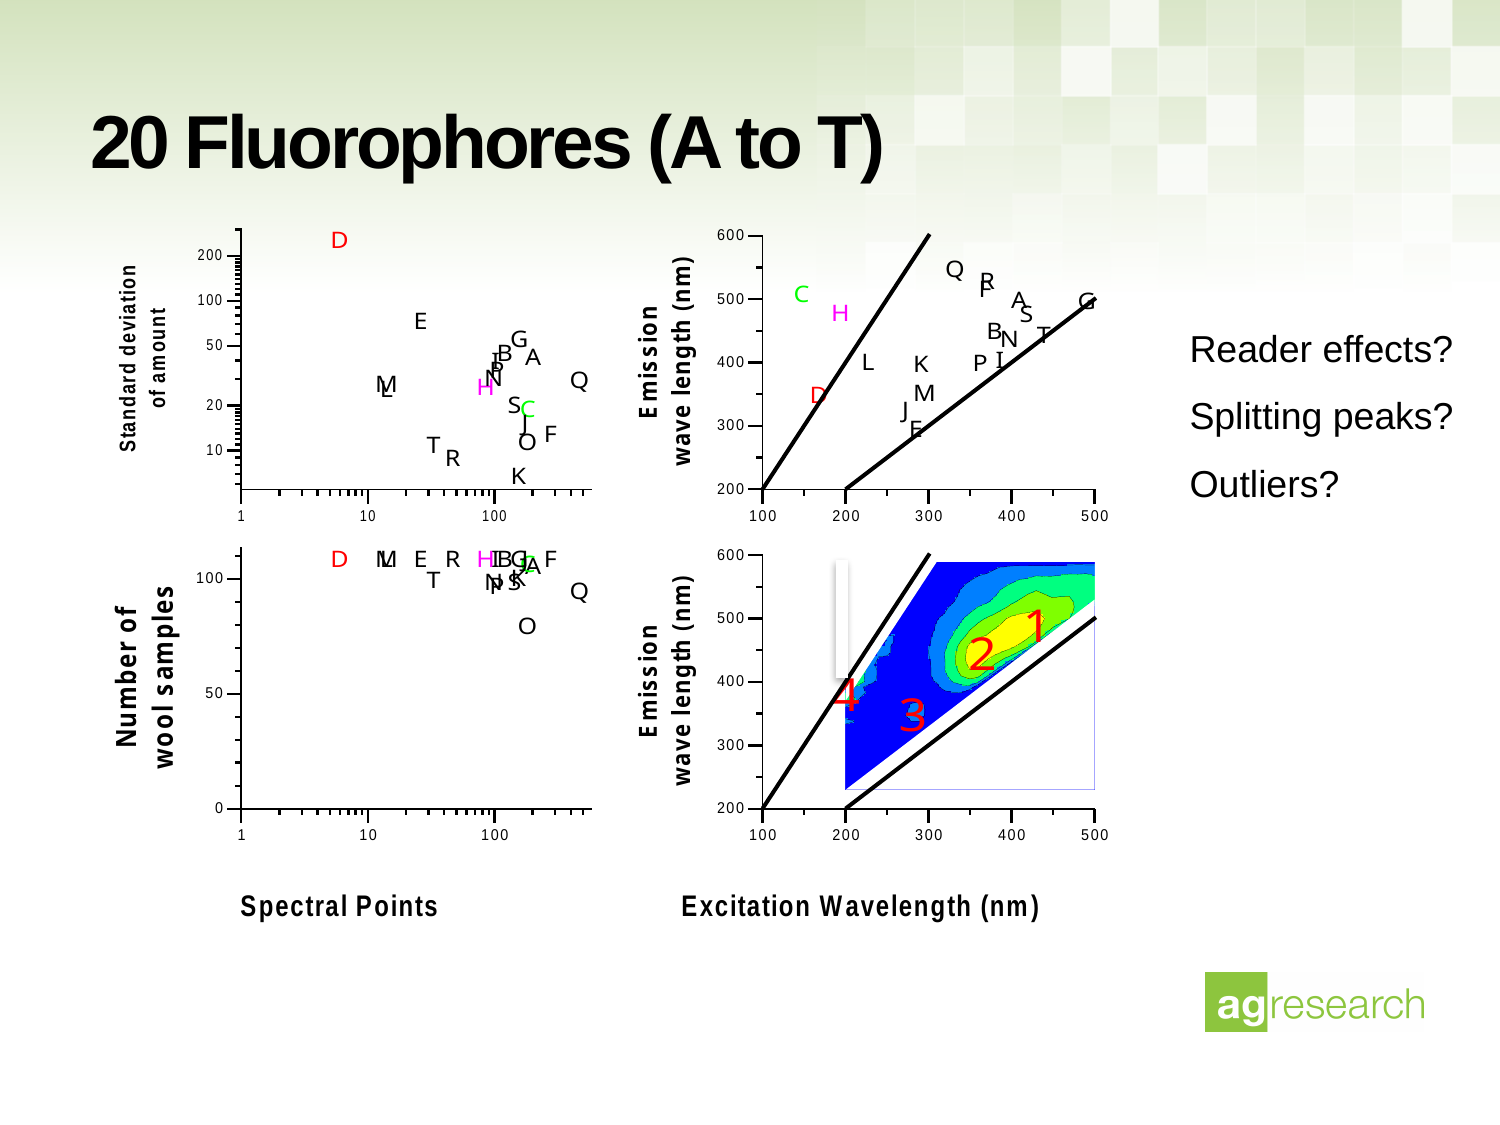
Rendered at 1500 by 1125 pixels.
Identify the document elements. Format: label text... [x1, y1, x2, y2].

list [74, 216, 1125, 960]
title 20 Fluorophores (A to T) [75, 45, 1425, 233]
picture [1205, 972, 1424, 1032]
picture [0, 0, 1500, 680]
text_box Reader effects? Splitting peaks? Outliers? [1174, 294, 1475, 513]
